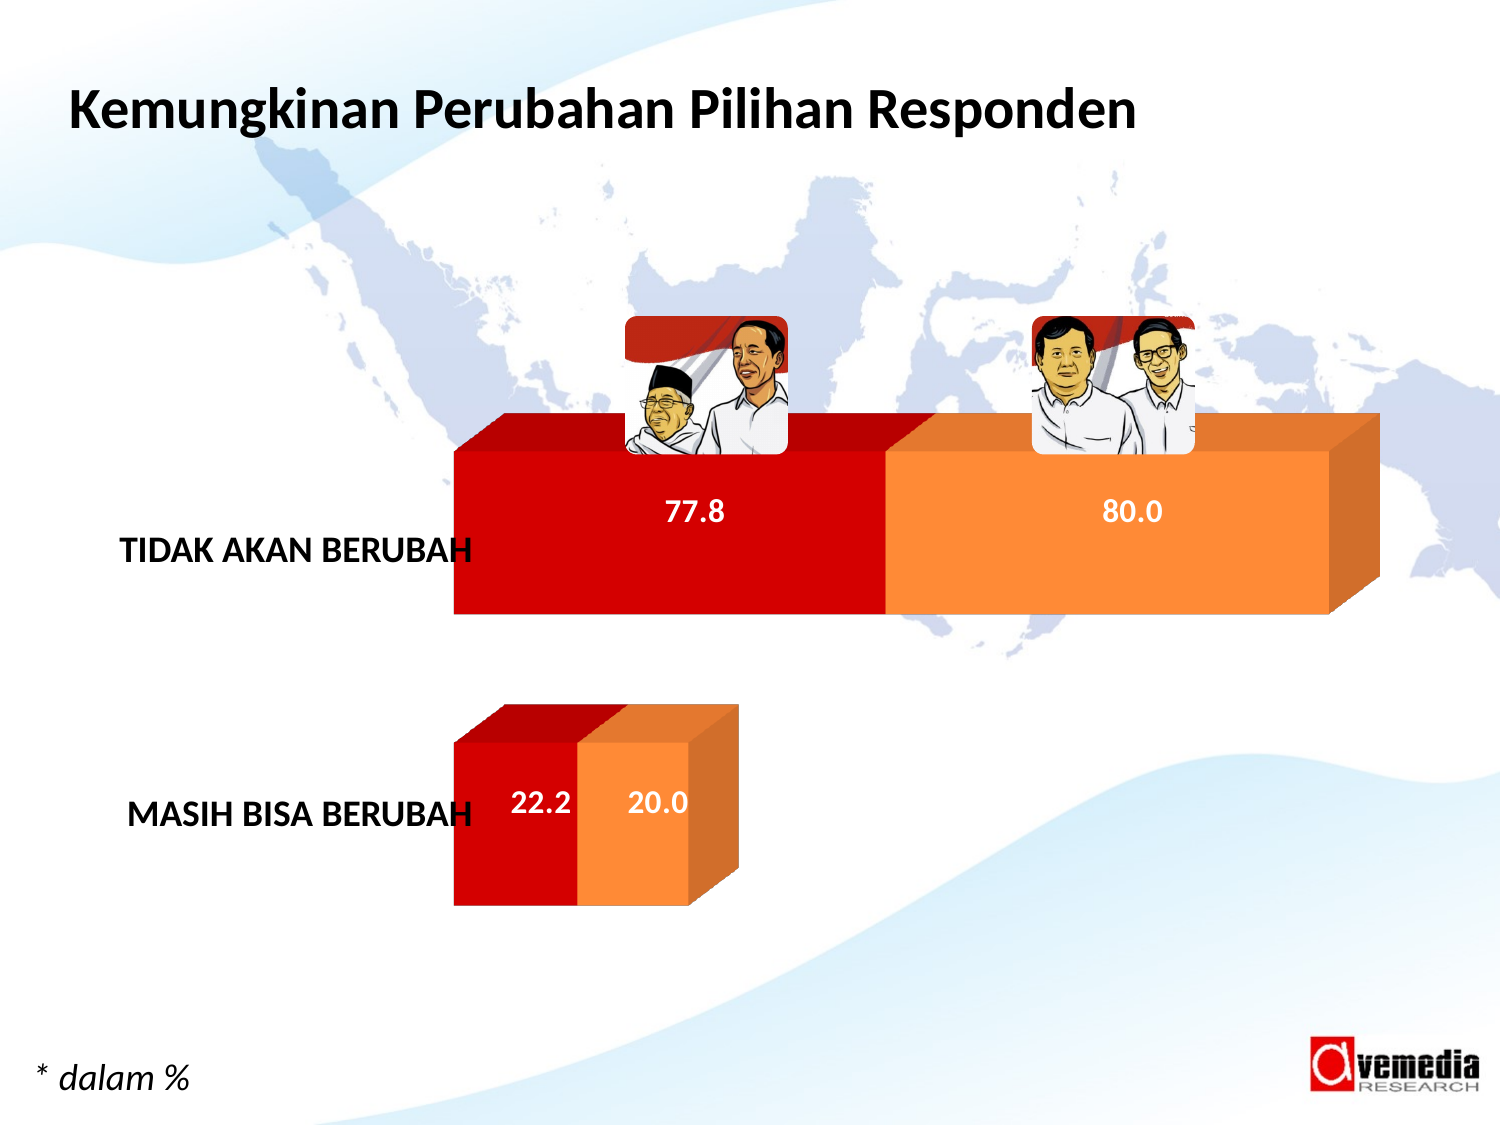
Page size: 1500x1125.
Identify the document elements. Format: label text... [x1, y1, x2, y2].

picture [0, 0, 1500, 1125]
text_box TIDAK AKAN BERUBAH [104, 517, 407, 578]
text_box Kemungkinan Perubahan Pilihan Responden [54, 63, 1166, 148]
text_box MASIH BISA BERUBAH [112, 781, 407, 842]
text_box * dalam % [17, 1045, 323, 1106]
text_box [407, 316, 1439, 1004]
